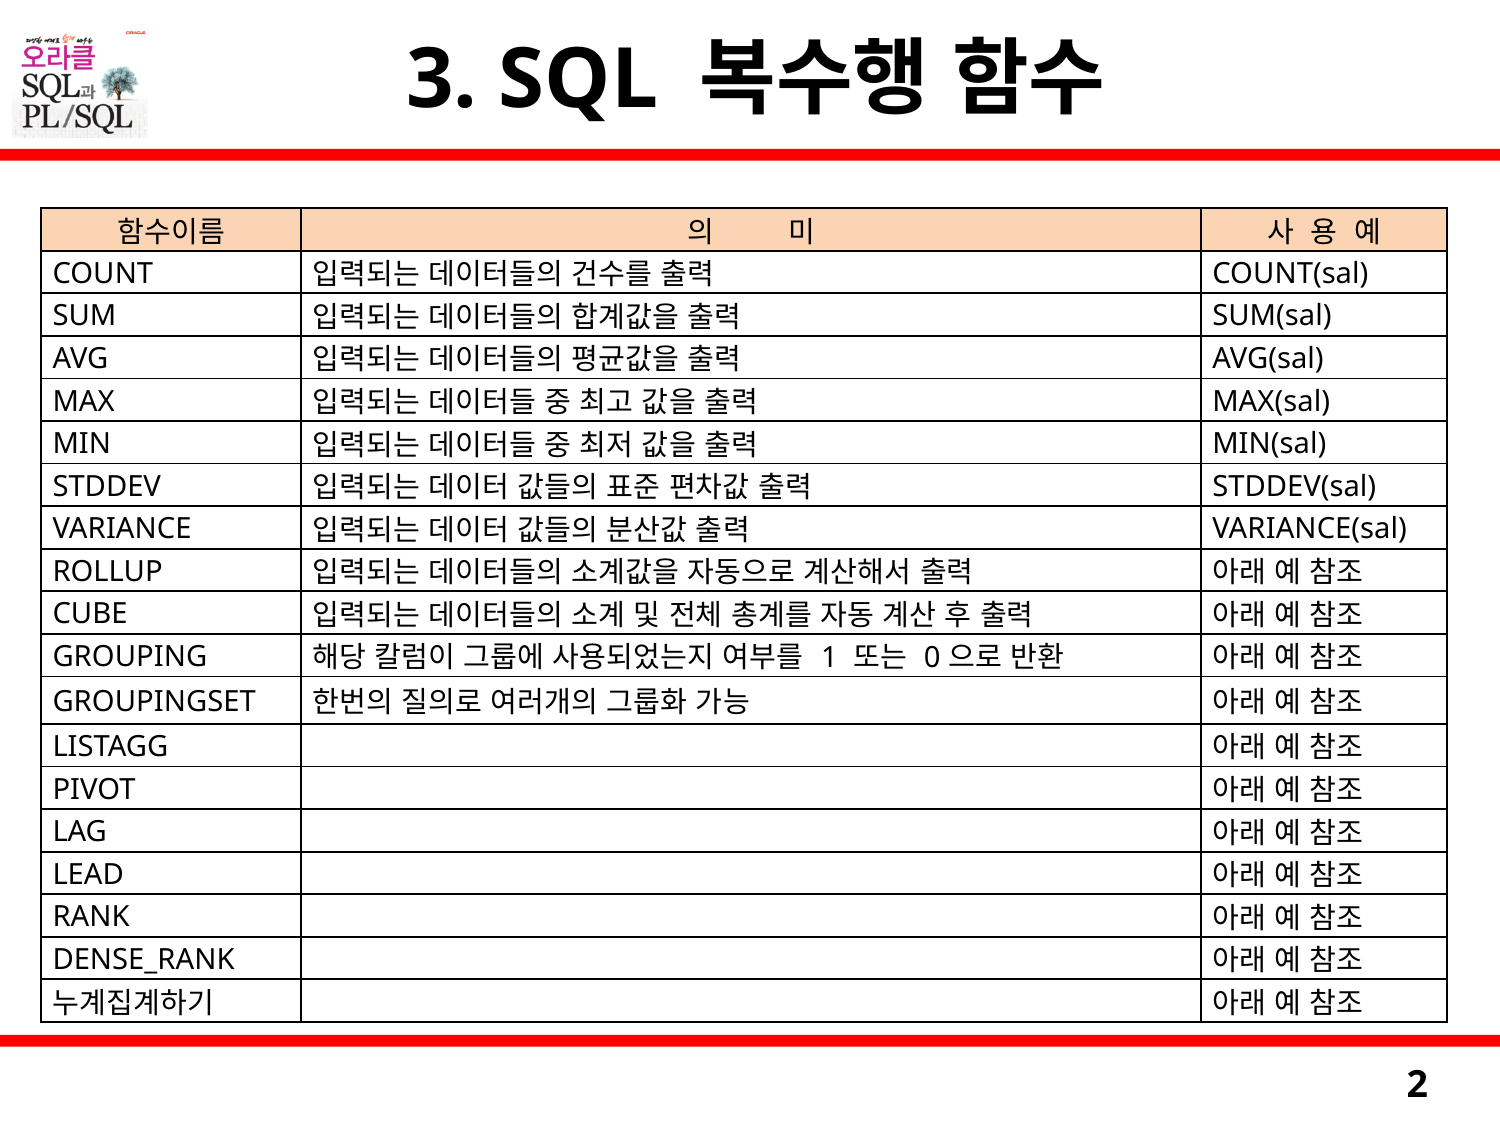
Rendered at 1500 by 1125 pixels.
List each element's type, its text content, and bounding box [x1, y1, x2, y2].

table_header 사 용 예 [1202, 209, 1446, 250]
table_cell STDDEV [42, 464, 300, 505]
table_cell 아래 예 참조 [1202, 725, 1446, 766]
table_cell DENSE_RANK [42, 938, 300, 978]
table_cell MIN [42, 422, 300, 463]
table_cell 입력되는 데이터 값들의 분산값 출력 [302, 507, 1200, 548]
table_cell AVG(sal) [1202, 337, 1446, 378]
table_cell 입력되는 데이터들 중 최저 값을 출력 [302, 422, 1200, 463]
table_cell [302, 938, 1200, 978]
table_cell MAX [42, 379, 300, 420]
table_cell 아래 예 참조 [1202, 980, 1446, 1021]
table_cell RANK [42, 895, 300, 936]
table_cell LISTAGG [42, 725, 300, 766]
table_cell SUM(sal) [1202, 294, 1446, 335]
table_cell STDDEV(sal) [1202, 464, 1446, 505]
table_cell LAG [42, 810, 300, 851]
table_cell 입력되는 데이터들의 소계값을 자동으로 계산해서 출력 [302, 550, 1200, 590]
text_box [0, 1033, 1500, 1049]
table_cell 입력되는 데이터들의 건수를 출력 [302, 252, 1200, 292]
table_cell 아래 예 참조 [1202, 810, 1446, 851]
table_cell 아래 예 참조 [1202, 677, 1446, 723]
table_cell 아래 예 참조 [1202, 938, 1446, 978]
table_cell VARIANCE(sal) [1202, 507, 1446, 548]
table_cell 입력되는 데이터 값들의 표준 편차값 출력 [302, 464, 1200, 505]
table_cell MIN(sal) [1202, 422, 1446, 463]
table_cell 해당 칼럼이 그룹에 사용되었는지 여부를 1 또는 0으로 반환 [302, 635, 1200, 676]
table_cell 한번의 질의로 여러개의 그룹화 가능 [302, 677, 1200, 723]
table_cell SUM [42, 294, 300, 335]
table_cell ROLLUP [42, 550, 300, 590]
table_cell [302, 895, 1200, 936]
table_cell MAX(sal) [1202, 379, 1446, 420]
text_box [0, 147, 1500, 163]
picture [11, 19, 148, 138]
table_cell VARIANCE [42, 507, 300, 548]
table_cell [302, 725, 1200, 766]
table_cell [302, 980, 1200, 1021]
table_cell 누계집계하기 [42, 980, 300, 1021]
table_cell 아래 예 참조 [1202, 767, 1446, 808]
table_cell 아래 예 참조 [1202, 853, 1446, 893]
table_cell [302, 767, 1200, 808]
table_cell [302, 810, 1200, 851]
table_cell 아래 예 참조 [1202, 592, 1446, 633]
table_header 함수이름 [42, 209, 300, 250]
table_cell 아래 예 참조 [1202, 895, 1446, 936]
table_cell CUBE [42, 592, 300, 633]
table_cell COUNT [42, 252, 300, 292]
table_cell 입력되는 데이터들의 평균값을 출력 [302, 337, 1200, 378]
table_cell LEAD [42, 853, 300, 893]
table_cell 아래 예 참조 [1202, 635, 1446, 676]
text_box 2 [1362, 1056, 1473, 1108]
table_cell PIVOT [42, 767, 300, 808]
table_cell GROUPING [42, 635, 300, 676]
text_box 3. SQL 복수행 함수 [252, 0, 1260, 151]
table_cell GROUPINGSET [42, 677, 300, 723]
table_cell 입력되는 데이터들 중 최고 값을 출력 [302, 379, 1200, 420]
table_cell COUNT(sal) [1202, 252, 1446, 292]
table_cell 아래 예 참조 [1202, 550, 1446, 590]
table_header 의 미 [302, 209, 1200, 250]
table_cell AVG [42, 337, 300, 378]
table_cell [302, 853, 1200, 893]
table_cell 입력되는 데이터들의 합계값을 출력 [302, 294, 1200, 335]
table_cell 입력되는 데이터들의 소계 및 전체 총계를 자동 계산 후 출력 [302, 592, 1200, 633]
